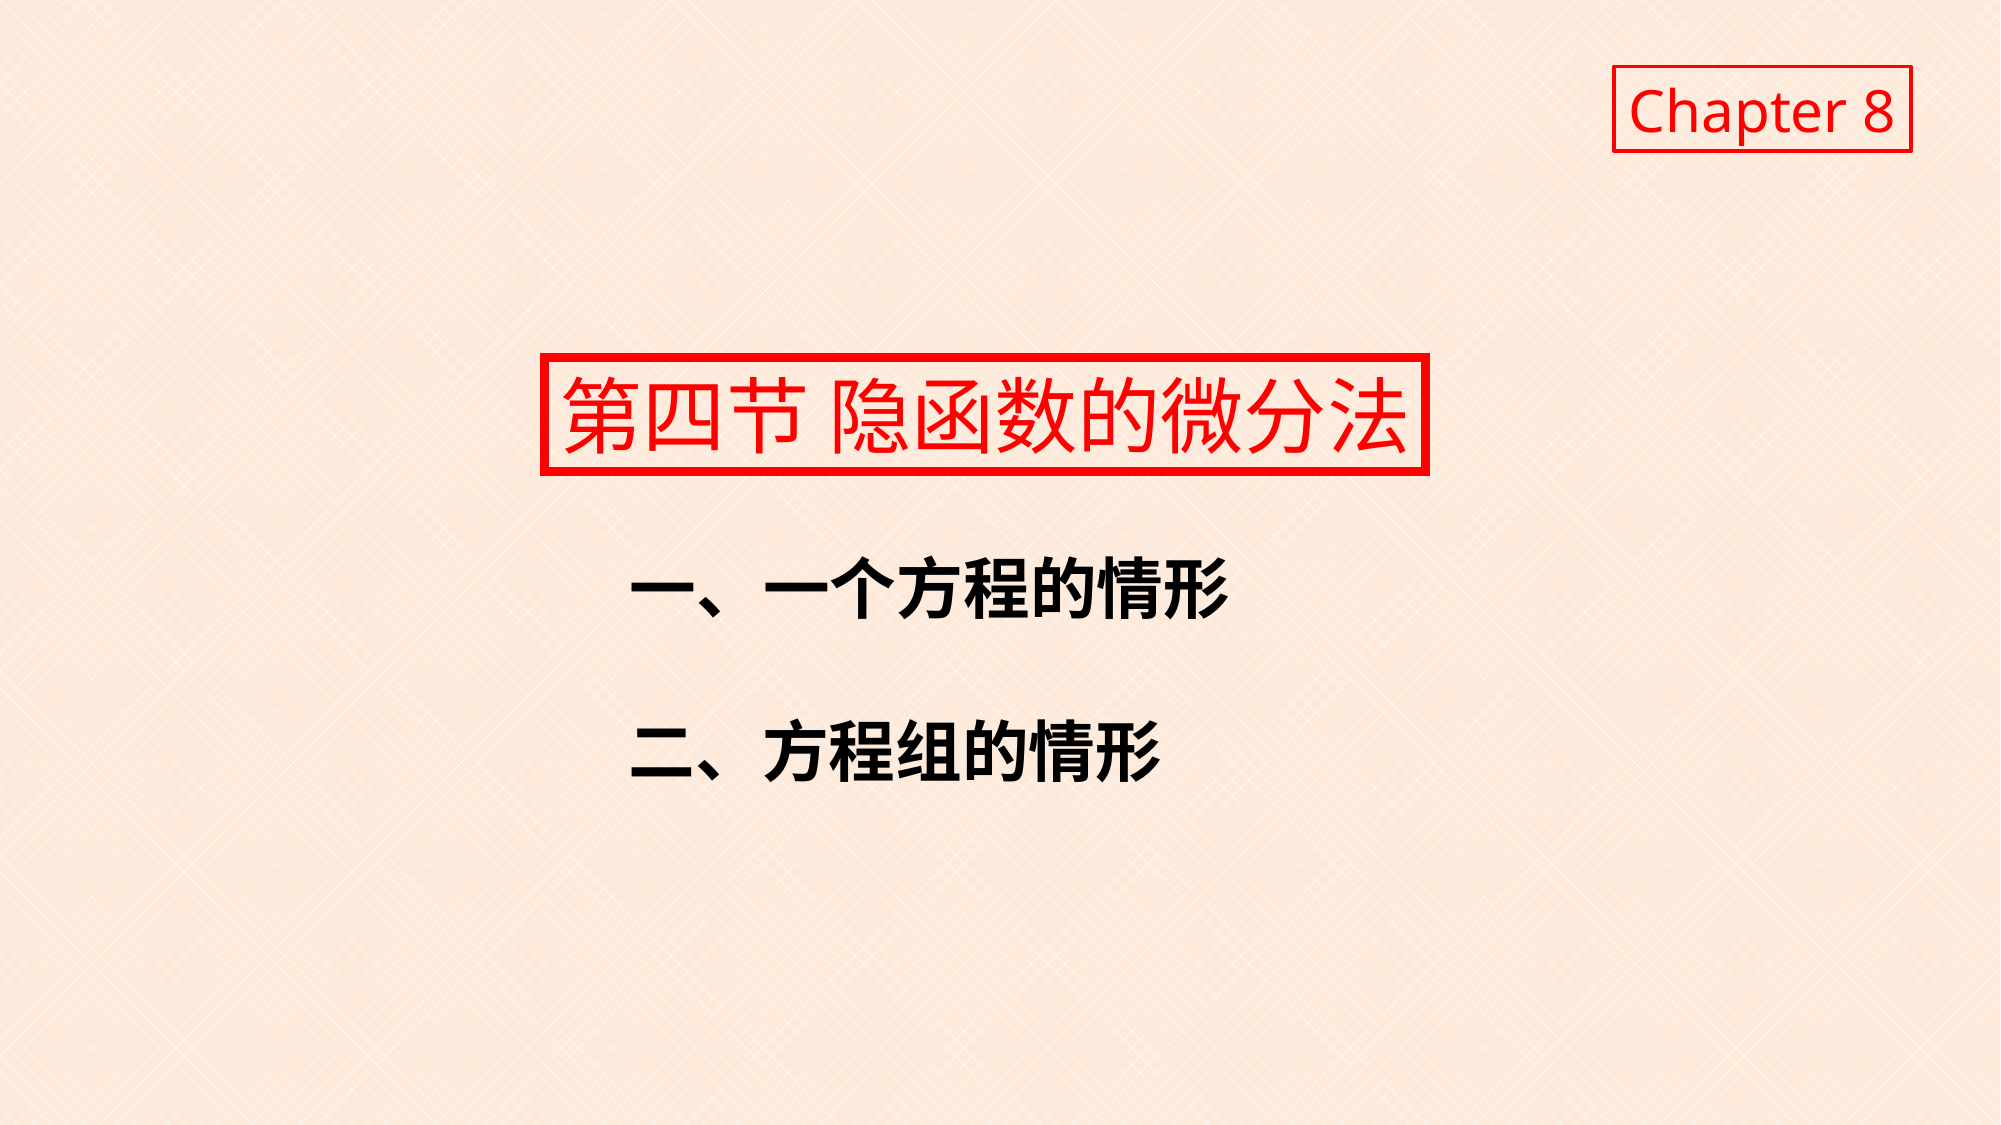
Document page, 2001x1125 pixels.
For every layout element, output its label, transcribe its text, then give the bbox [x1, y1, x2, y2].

text_box 第四节 隐函数的微分法 [544, 357, 1426, 472]
text_box Chapter 8 [1613, 66, 1911, 152]
text_box 一、一个方程的情形 [615, 539, 1261, 635]
text_box 二、方程组的情形 [613, 702, 1178, 798]
